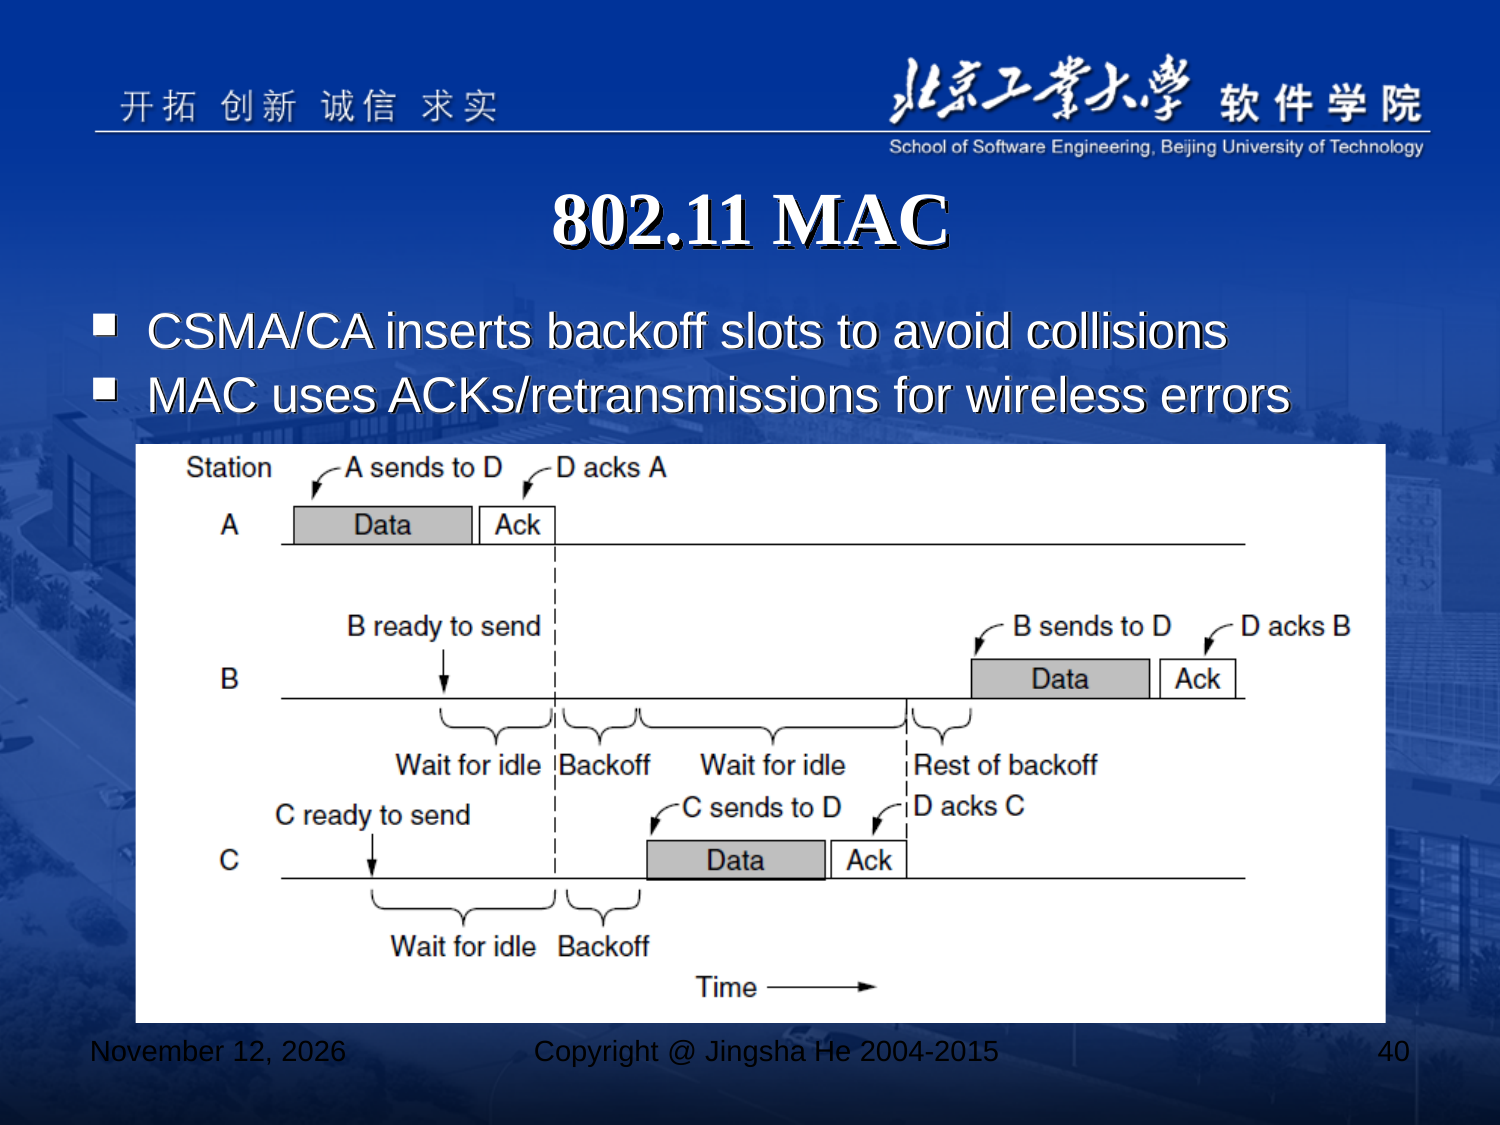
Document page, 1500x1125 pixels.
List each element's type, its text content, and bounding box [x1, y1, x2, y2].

text_box November 4, 2017 [75, 1024, 425, 1103]
text_box Copyright @ Jingsha He 2004-2015 [512, 1030, 1022, 1103]
list CSMA/CA inserts backoff slots to avoid collisions MAC uses ACKs/retransmissions for wireless errors [75, 297, 1425, 1024]
text_box 40 [1074, 1026, 1425, 1103]
title 802.11 MAC [76, 160, 1427, 268]
picture [0, 0, 1500, 1125]
